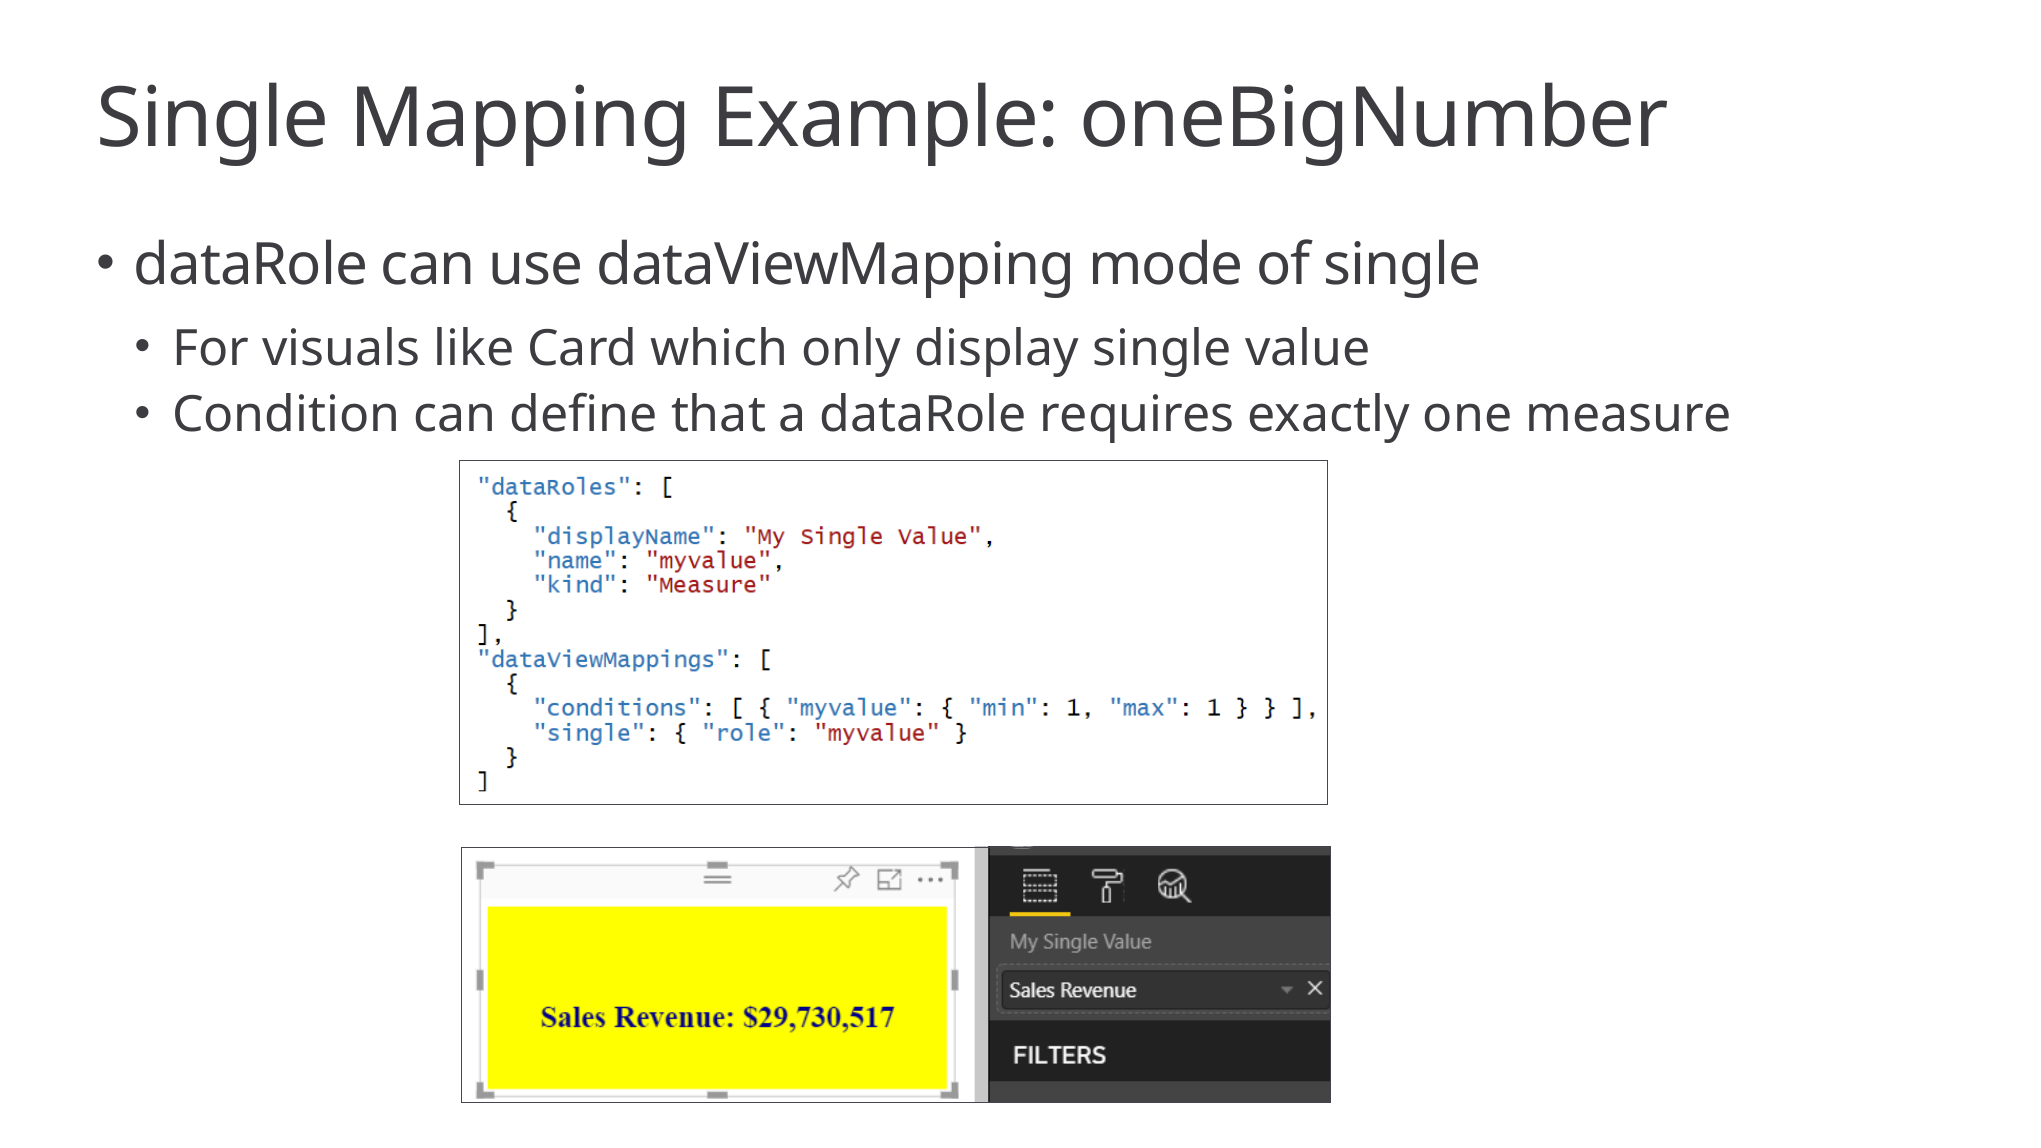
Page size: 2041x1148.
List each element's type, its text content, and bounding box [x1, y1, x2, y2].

list dataRole can use dataViewMapping mode of single For visuals like Card which only display single value Condition can define that a dataRole requires exactly one measure [96, 226, 1941, 513]
title Single Mapping Example: oneBigNumber [96, 75, 1941, 166]
picture [461, 846, 1331, 1104]
picture [458, 459, 1329, 805]
